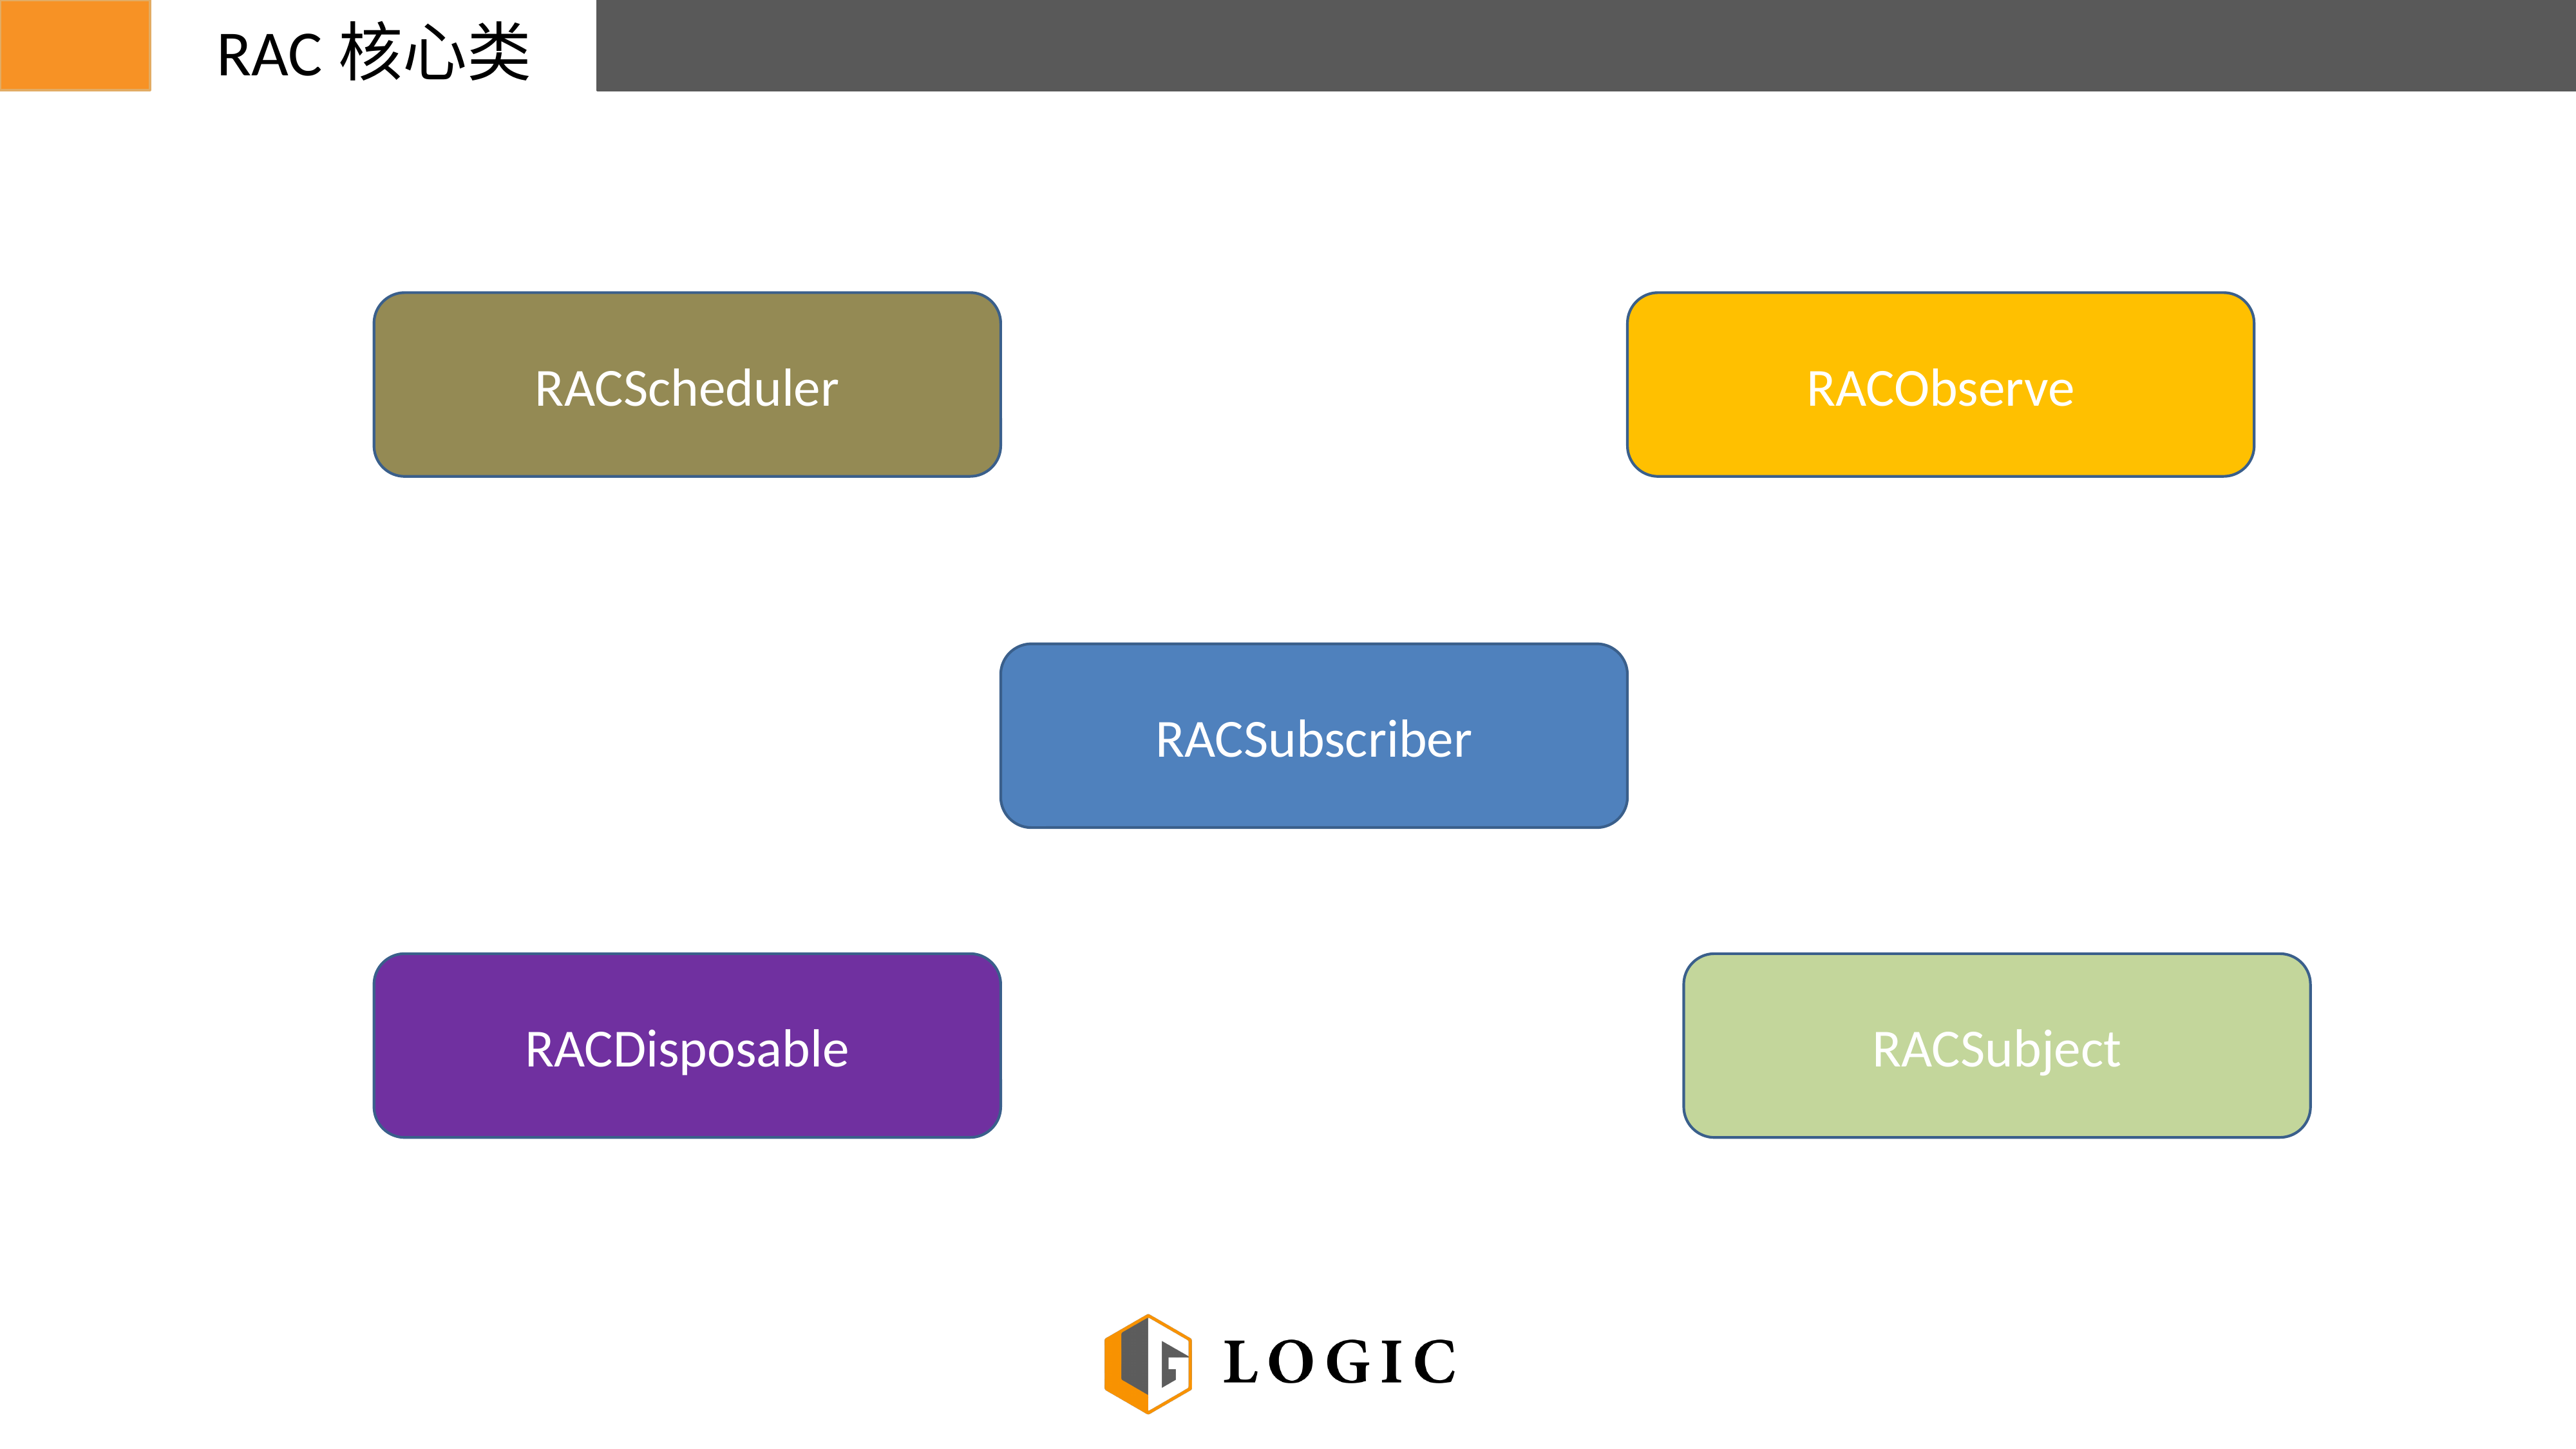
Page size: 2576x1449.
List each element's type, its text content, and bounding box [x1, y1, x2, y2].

text_box RACDisposable [372, 952, 1003, 1139]
text_box RACScheduler [372, 291, 1003, 478]
picture [1098, 1309, 1477, 1417]
text_box RACObserve [1625, 291, 2256, 478]
text_box RACSubscriber [999, 642, 1629, 829]
text_box RAC核心类 [151, 6, 597, 93]
text_box RACSubject [1682, 952, 2312, 1139]
